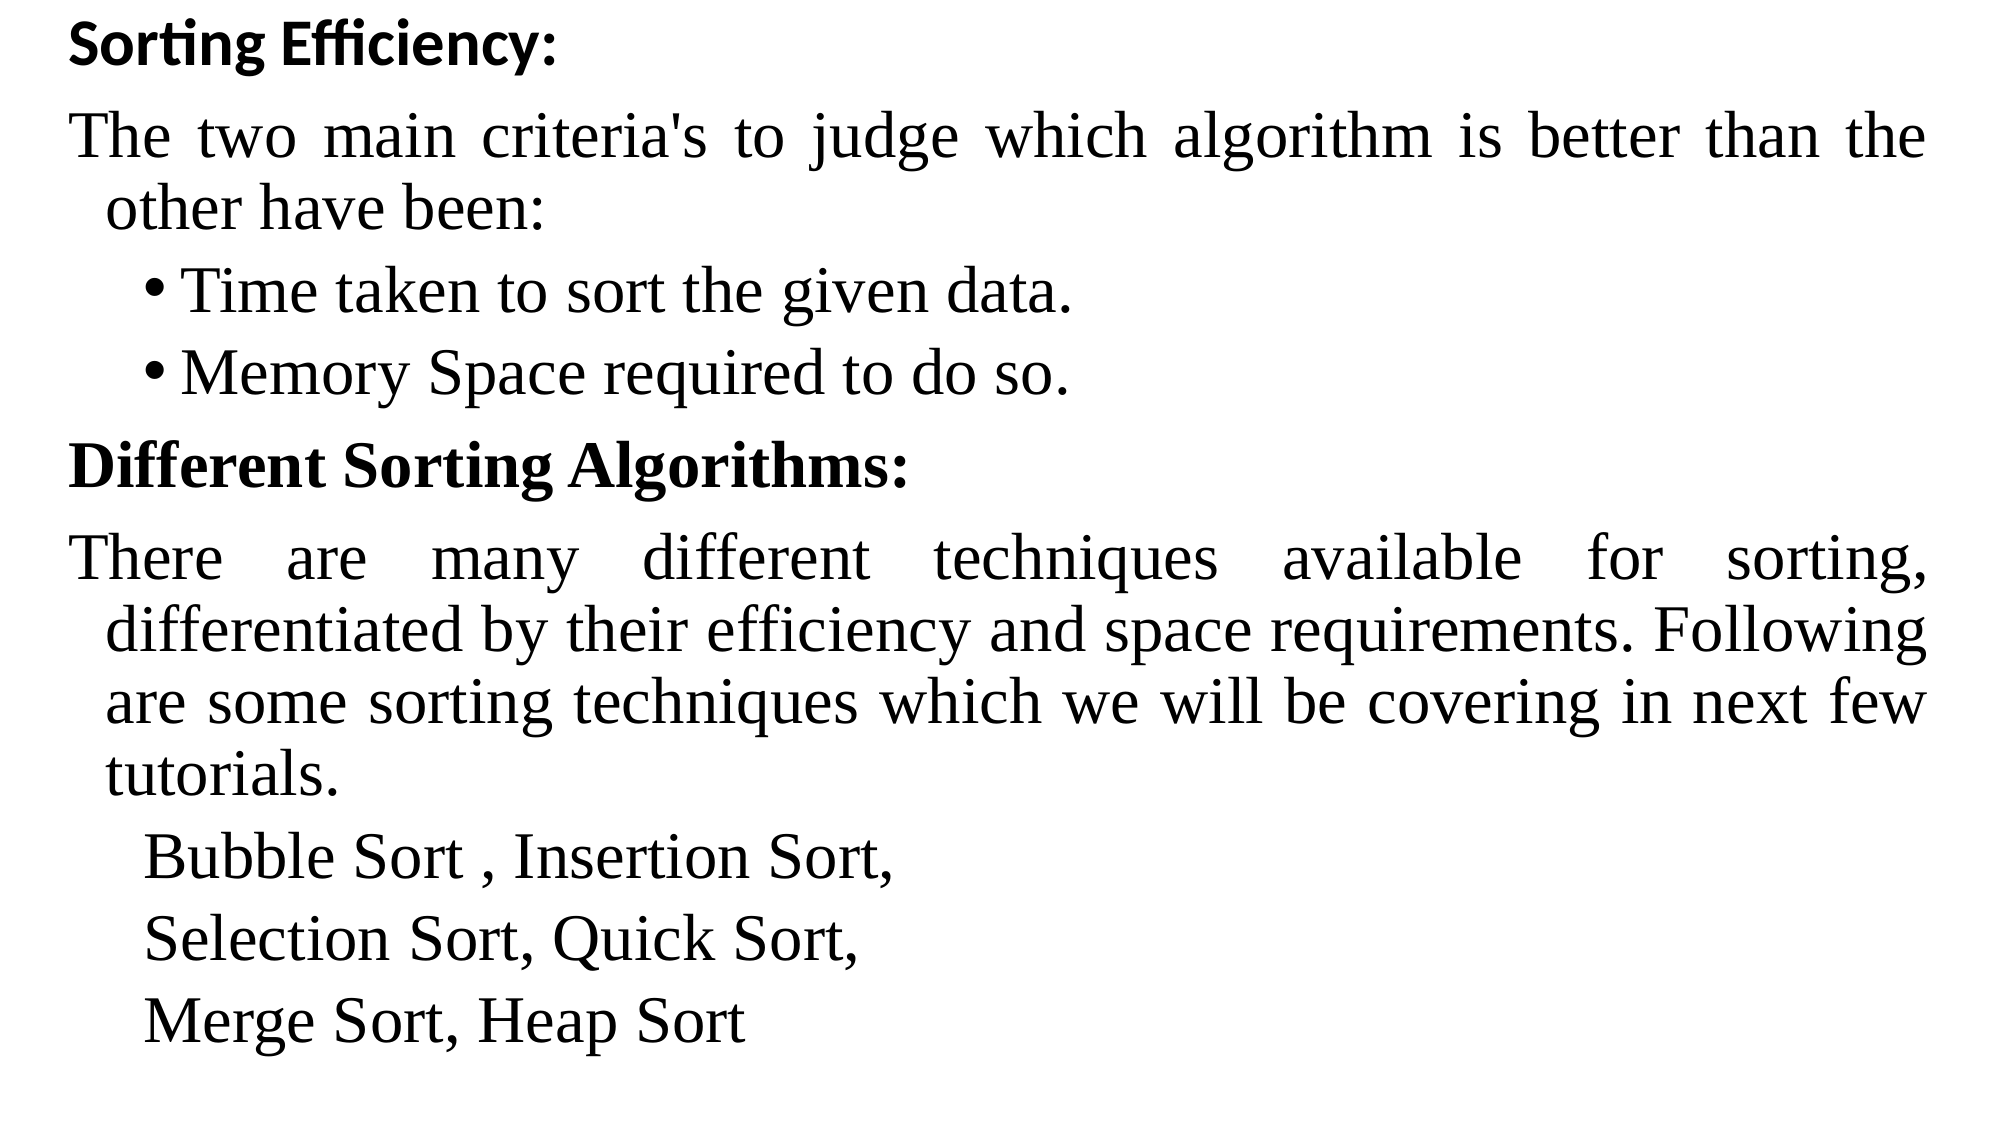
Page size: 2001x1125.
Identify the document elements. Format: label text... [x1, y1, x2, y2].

list Sorting Efficiency: The two main criteria's to judge which algorithm is better than the other have been: Time taken to sort the given data. Memory Space required to do so. Different Sorting Algorithms: There are many different techniques available for sorting, differentiated by their efficiency and space requirements. Following are some sorting techniques which we will be covering in next few tutorials. Bubble Sort , Insertion Sort, Selection Sort, Quick Sort, Merge Sort, Heap Sort [53, 0, 1947, 1125]
